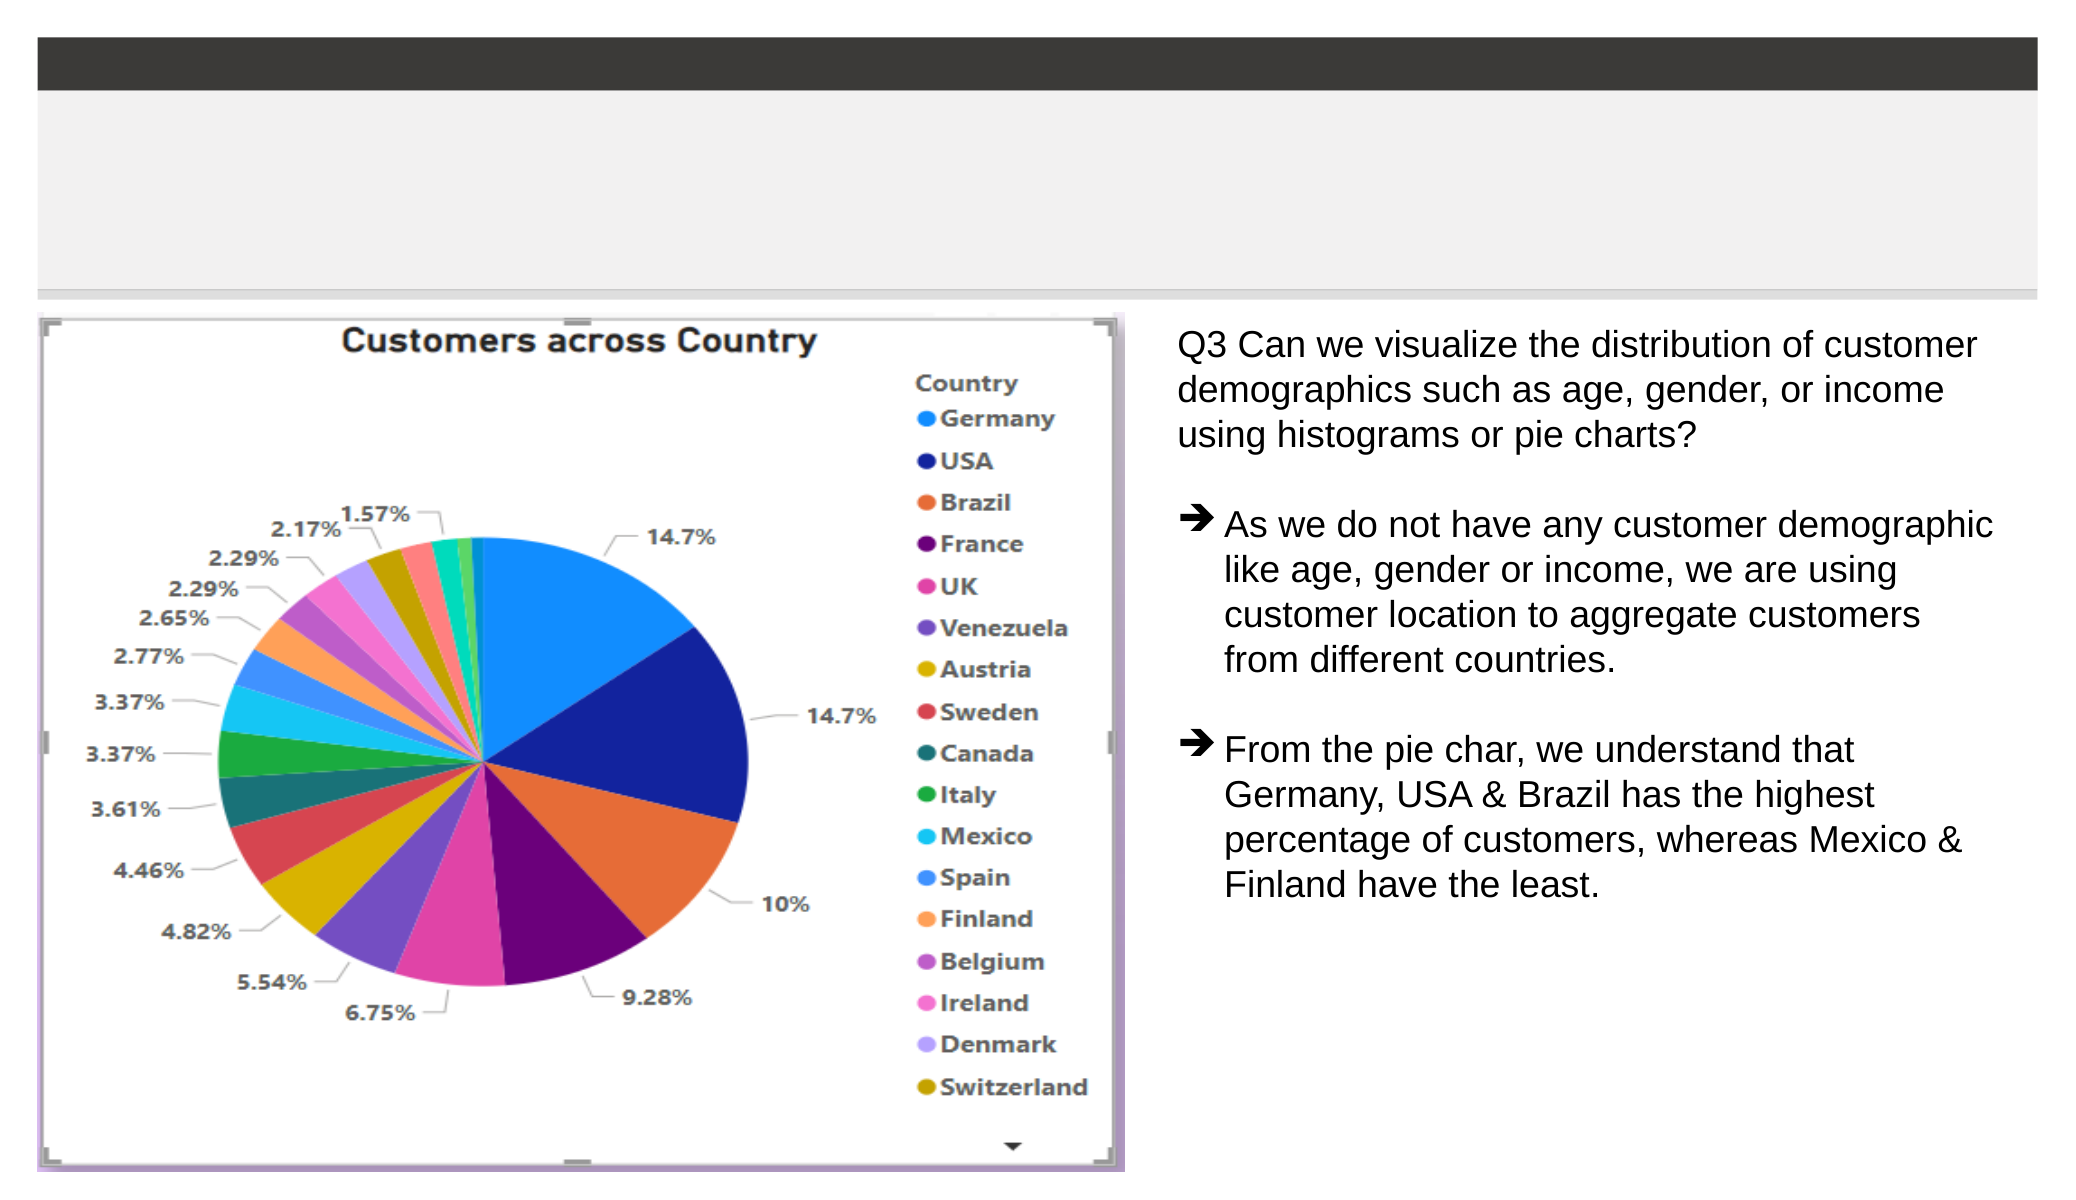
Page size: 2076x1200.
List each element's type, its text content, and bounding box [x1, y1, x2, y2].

picture [37, 312, 1126, 1172]
text_box Q3 Can we visualize the distribution of customer demographics such as age, gender, or income using histograms or pie charts? As we do not have any customer demographic like age, gender or income, we are using customer location to aggregate customers from different countries. From the pie char, we understand that Germany, USA & Brazil has the highest percentage of customers, whereas Mexico & Finland have the least. [1162, 312, 2013, 1048]
